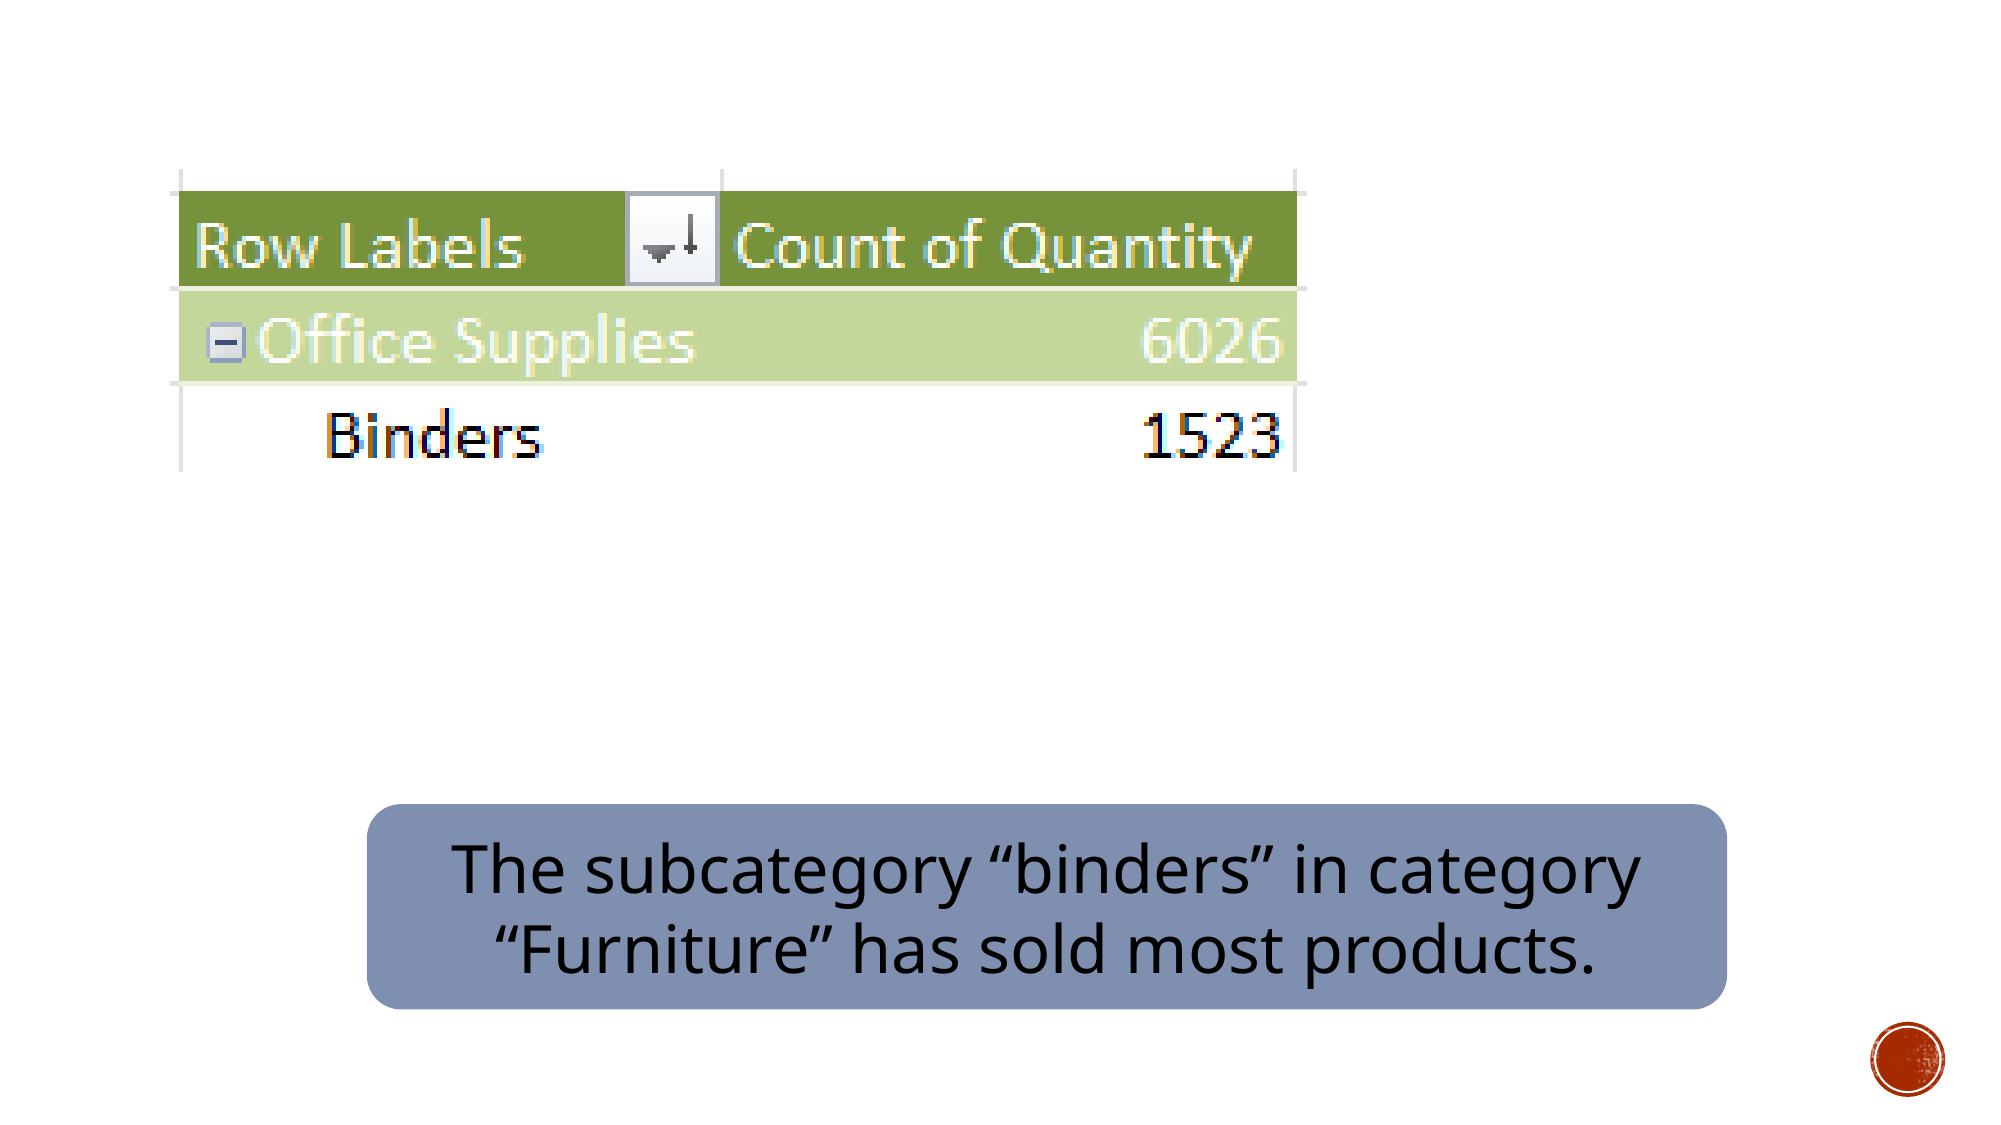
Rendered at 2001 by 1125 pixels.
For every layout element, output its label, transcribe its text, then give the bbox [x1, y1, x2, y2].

picture [170, 169, 1307, 472]
text_box The subcategory “binders” in category “Furniture” has sold most products. [366, 804, 1728, 1010]
